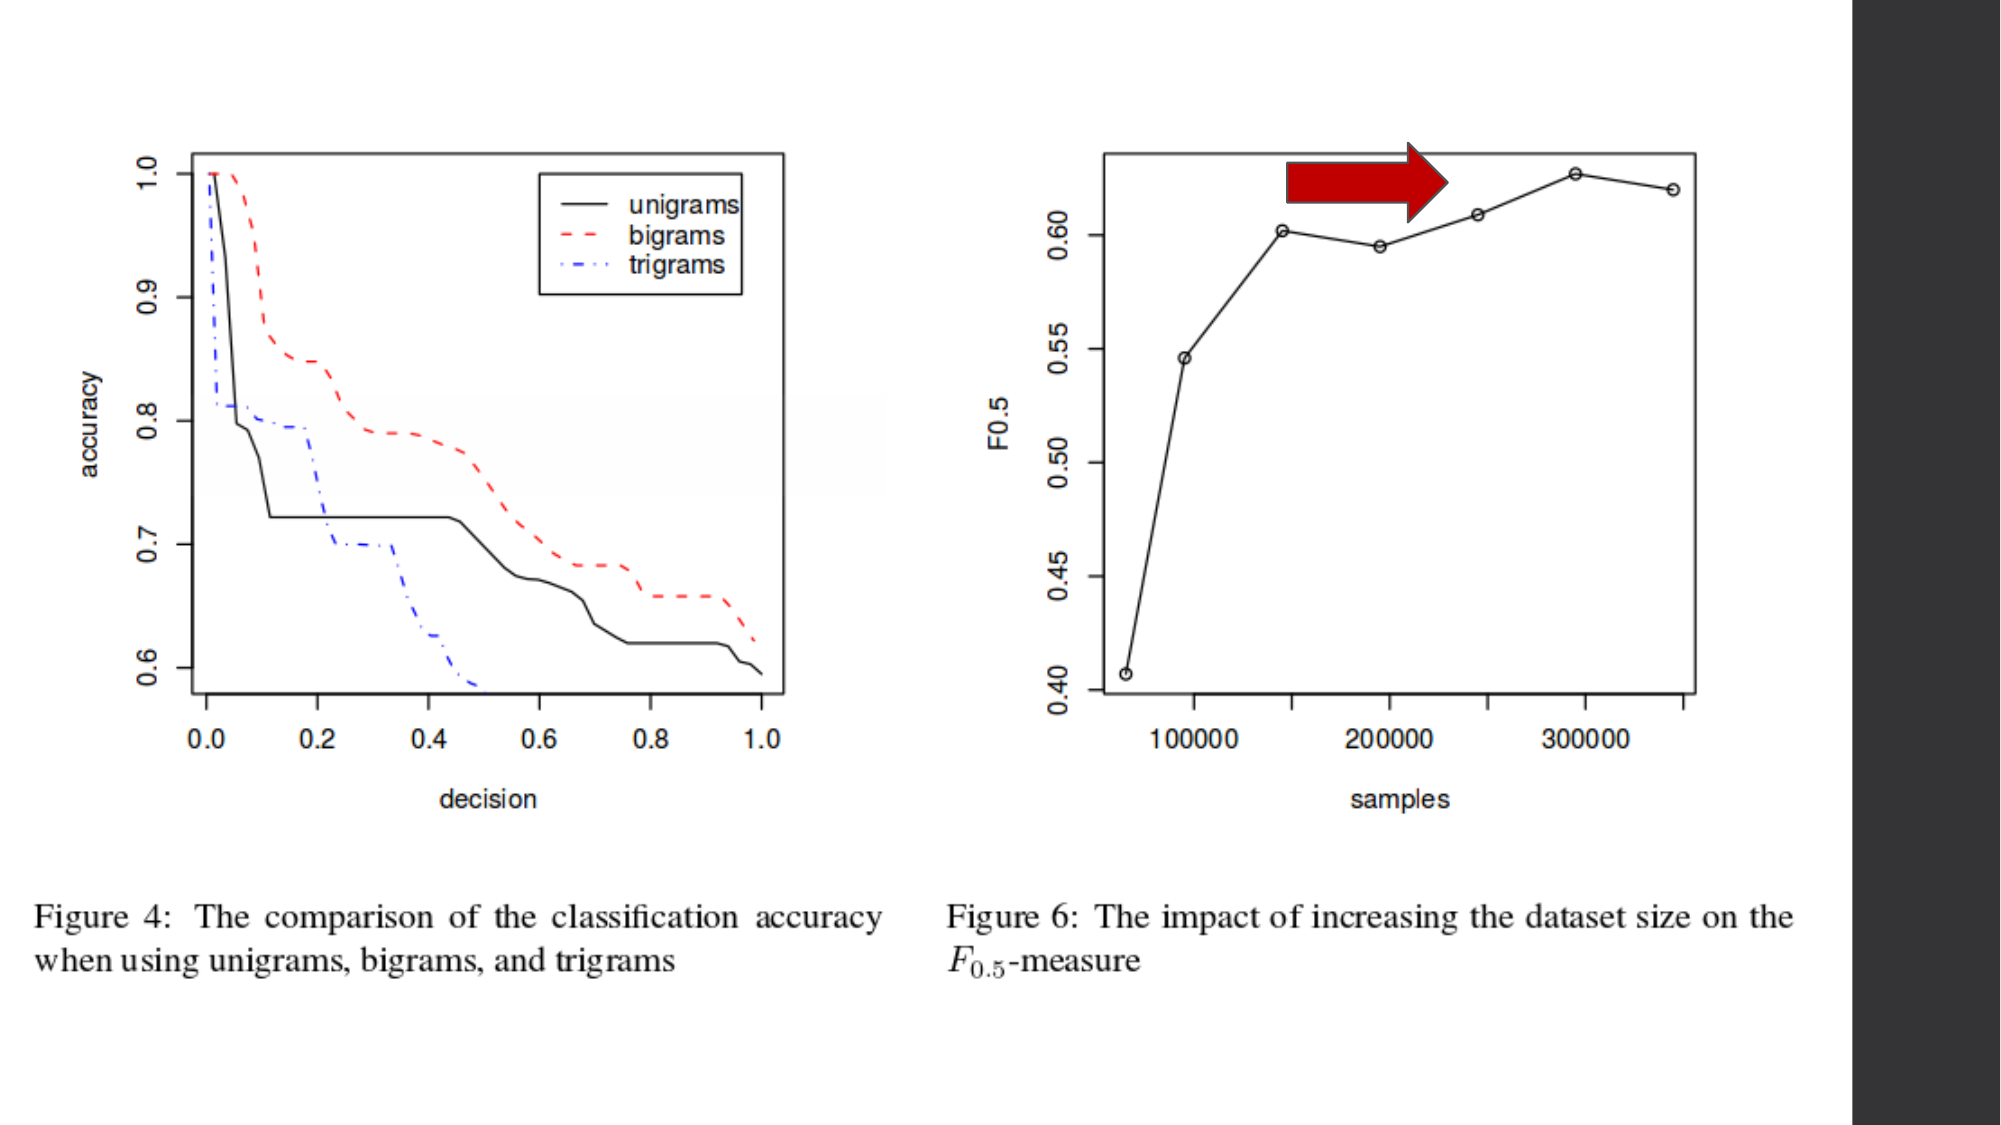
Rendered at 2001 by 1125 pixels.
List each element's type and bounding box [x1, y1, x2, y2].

picture [0, 109, 1836, 1017]
